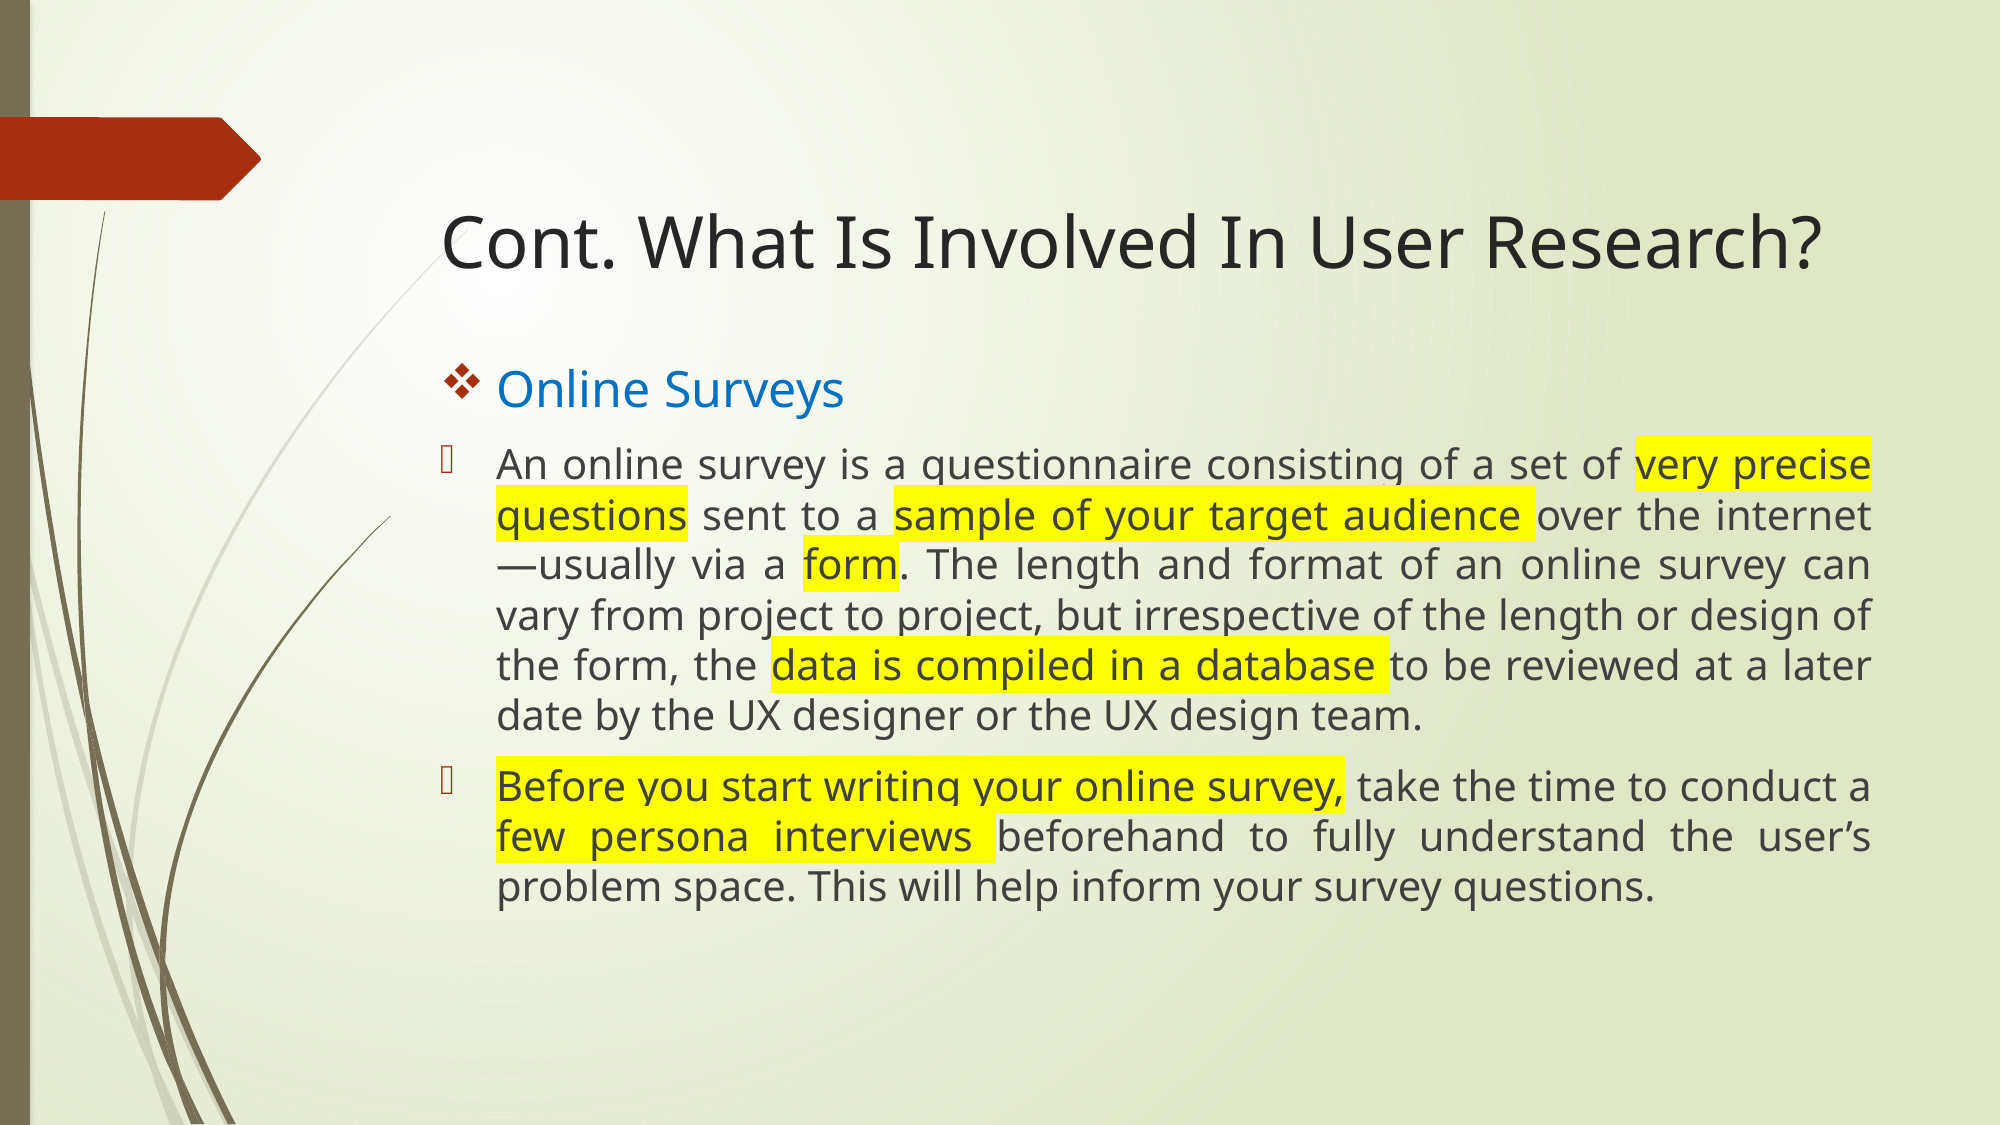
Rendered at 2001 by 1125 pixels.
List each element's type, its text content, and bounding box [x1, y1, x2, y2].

list Online Surveys An online survey is a questionnaire consisting of a set of very precise questions sent to a sample of your target audience over the internet—usually via a form. The length and format of an online survey can vary from project to project, but irrespective of the length or design of the form, the data is compiled in a database to be reviewed at a later date by the UX designer or the UX design team. Before you start writing your online survey, take the time to conduct a few persona interviews beforehand to fully understand the user’s problem space. This will help inform your survey questions. [424, 350, 1888, 970]
title Cont. What Is Involved In User Research? [425, 102, 1870, 313]
